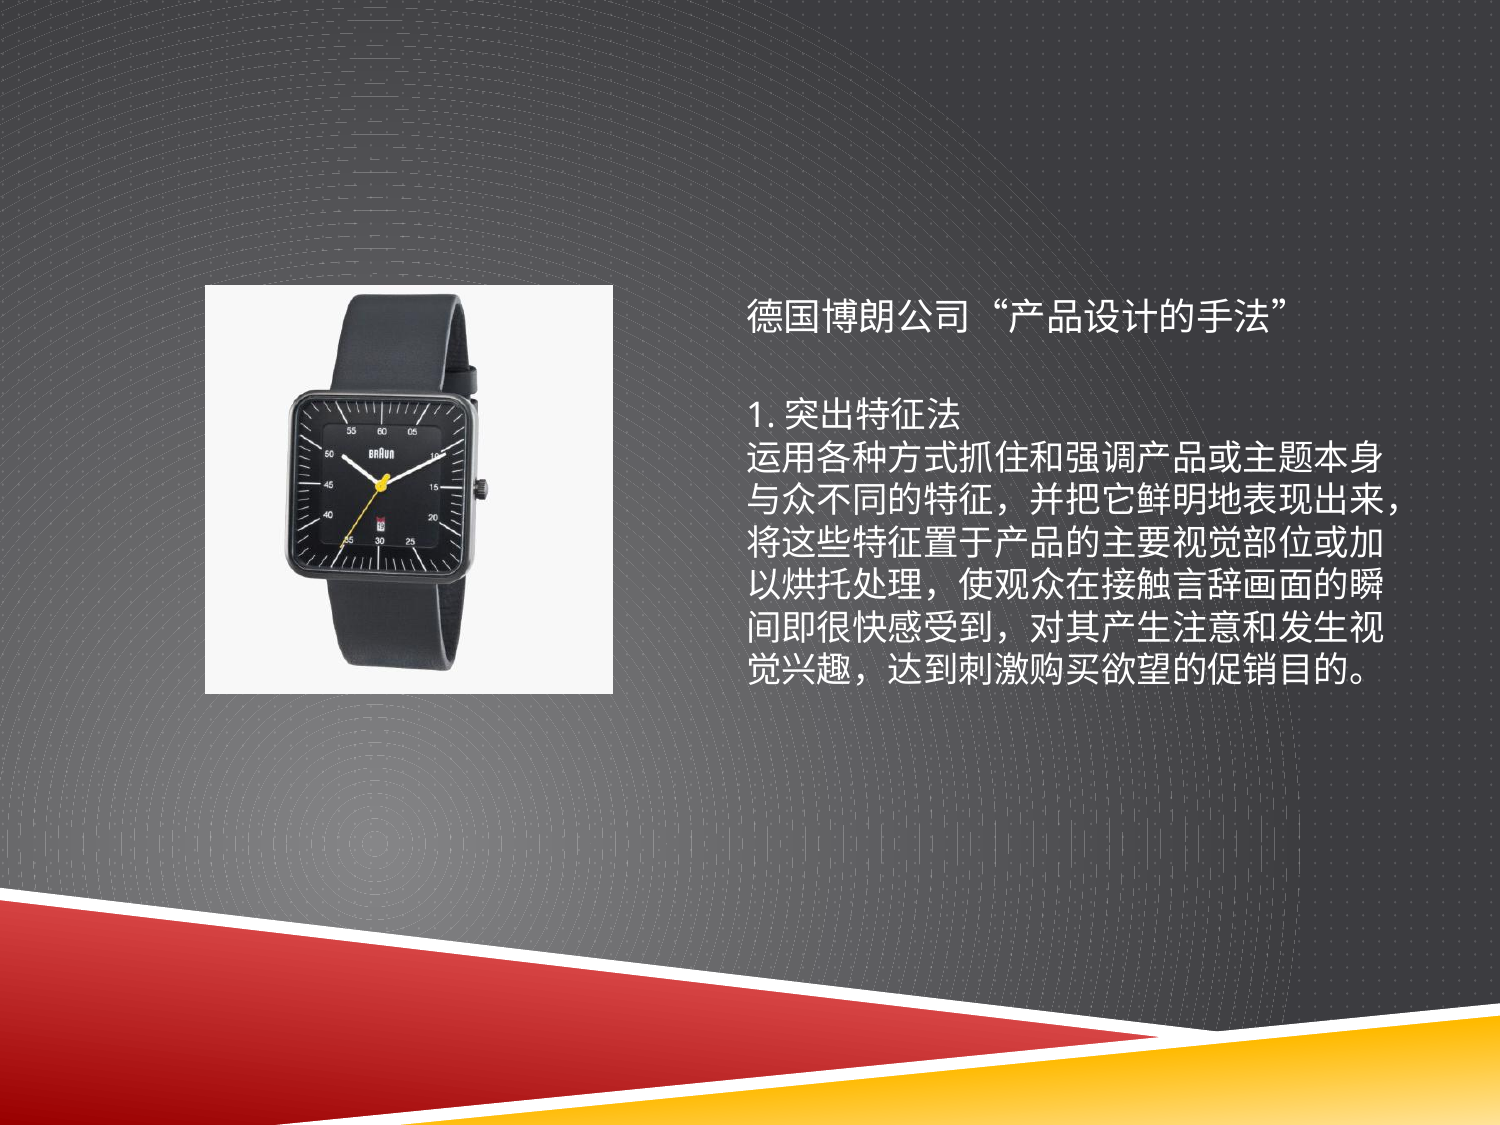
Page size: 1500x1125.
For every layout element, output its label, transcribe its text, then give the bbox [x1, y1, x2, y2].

picture [204, 285, 614, 694]
text_box 德国博朗公司“产品设计的手法” [731, 285, 1348, 346]
text_box 1.突出特征法 运用各种方式抓住和强调产品或主题本身与众不同的特征，并把它鲜明地表现出来，将这些特征置于产品的主要视觉部位或加以烘托处理，使观众在接触言辞画面的瞬间即很快感受到，对其产生注意和发生视觉兴趣，达到刺激购买欲望的促销目的。 [731, 385, 1424, 740]
